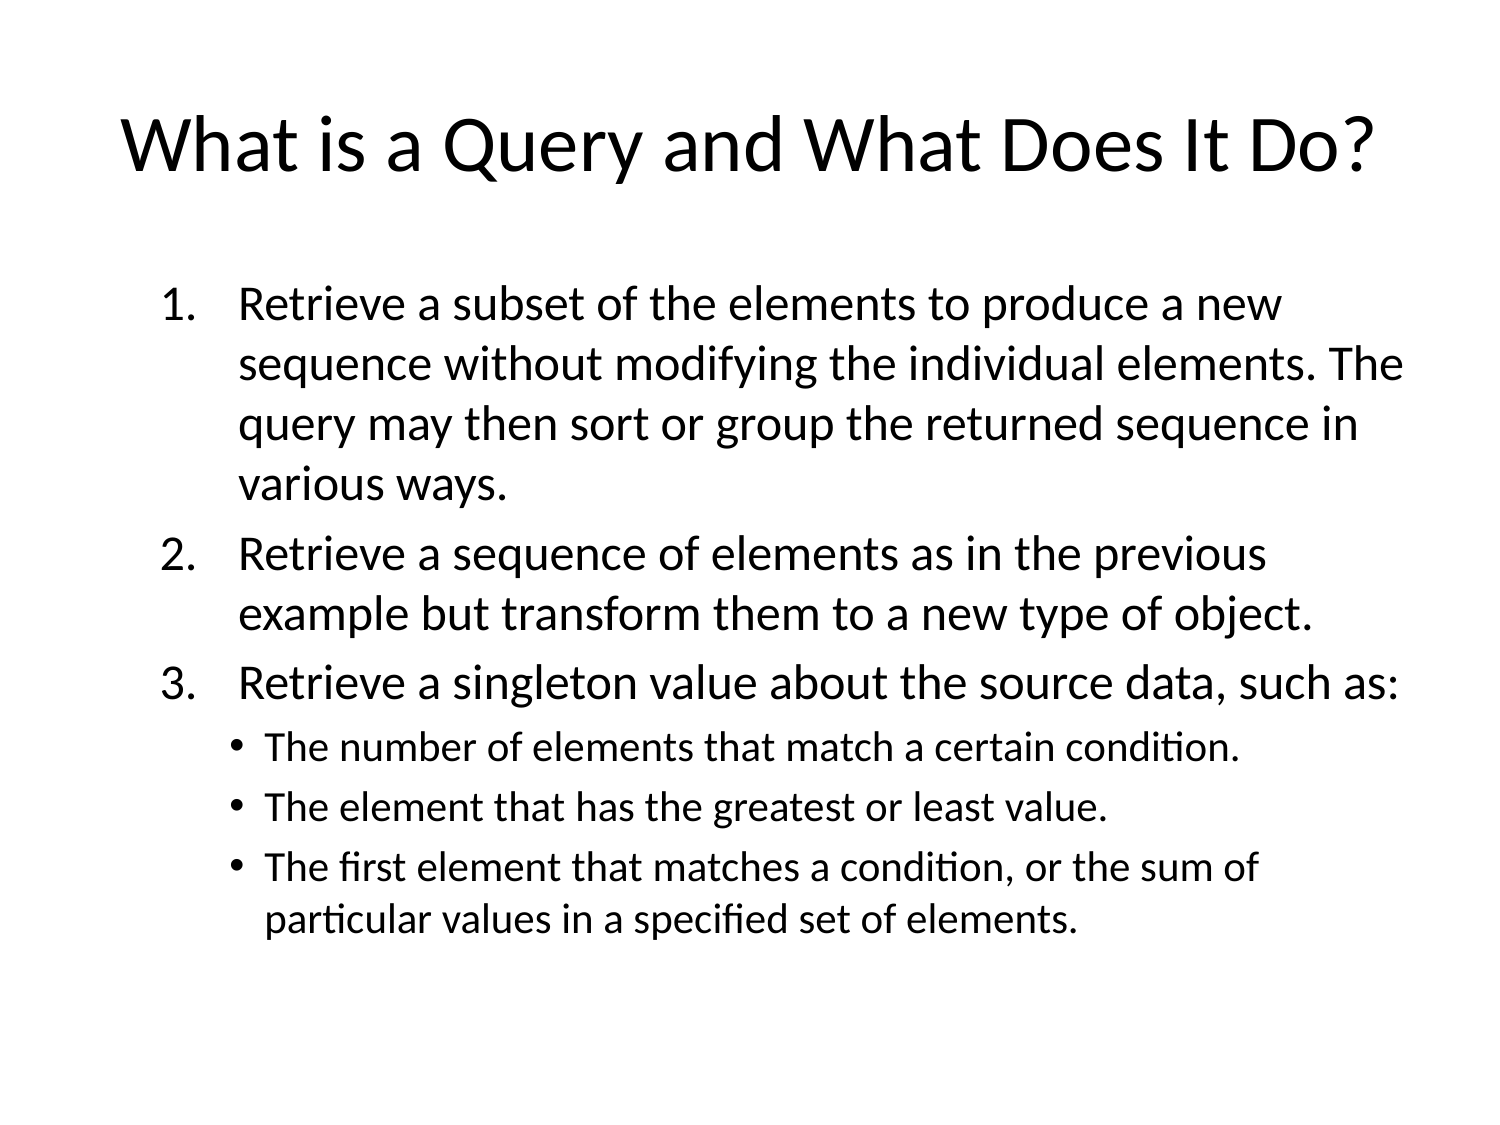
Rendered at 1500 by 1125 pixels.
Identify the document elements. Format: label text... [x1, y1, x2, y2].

list Retrieve a subset of the elements to produce a new sequence without modifying the individual elements. The query may then sort or group the returned sequence in various ways. Retrieve a sequence of elements as in the previous example but transform them to a new type of object. Retrieve a singleton value about the source data, such as: The number of elements that match a certain condition. The element that has the greatest or least value. The first element that matches a condition, or the sum of particular values in a specified set of elements. [75, 262, 1425, 1005]
title What is a Query and What Does It Do? [75, 45, 1425, 233]
